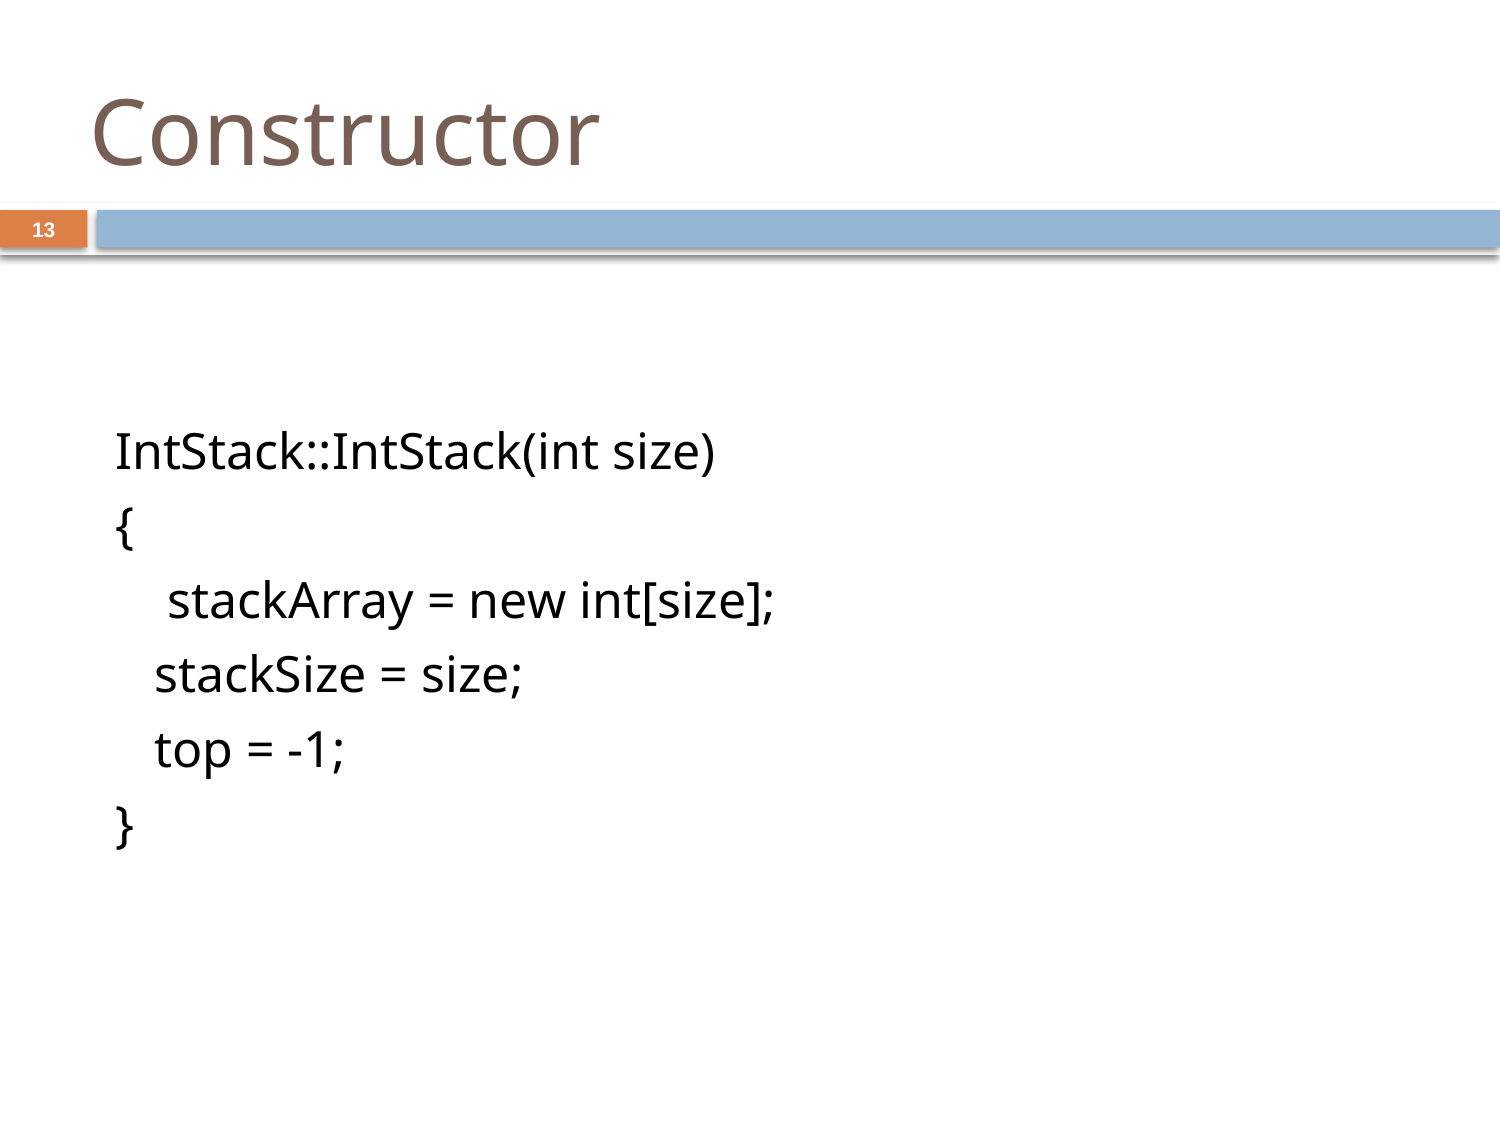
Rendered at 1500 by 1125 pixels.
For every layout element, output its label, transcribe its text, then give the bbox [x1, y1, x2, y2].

slide_number 13 [0, 208, 88, 249]
list IntStack::IntStack(int size) { stackArray = new int[size]; stackSize = size; top = -1; } [100, 262, 1438, 1000]
title Constructor [75, 45, 1425, 213]
